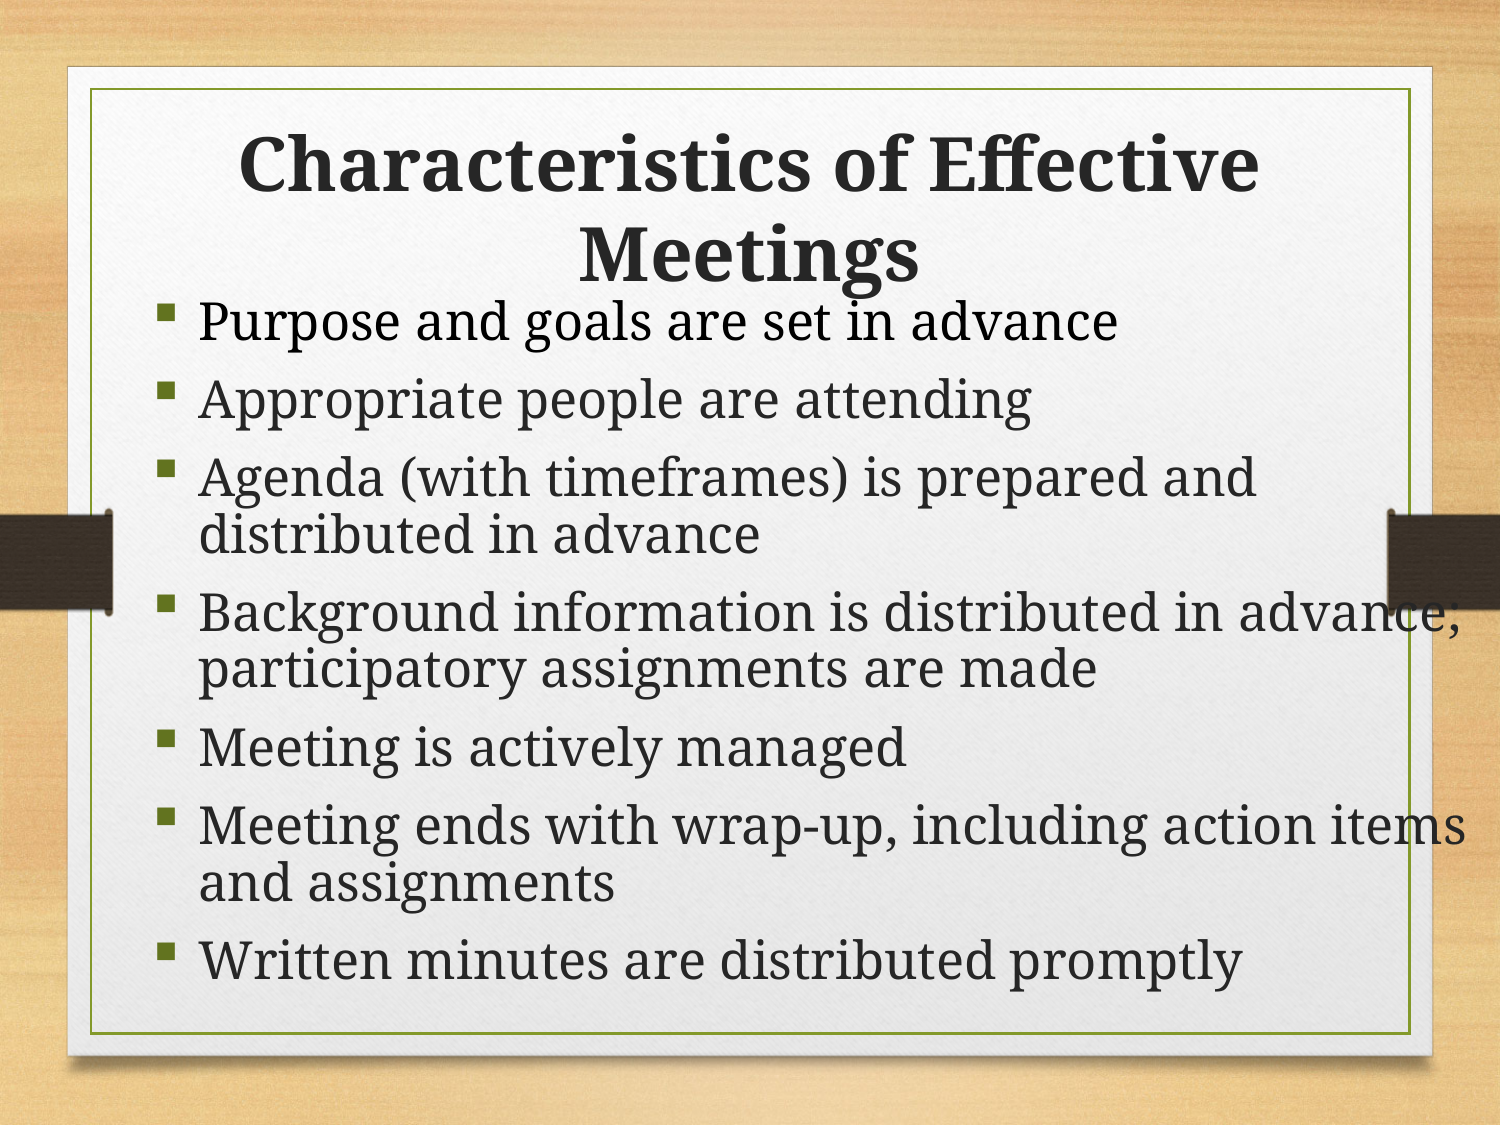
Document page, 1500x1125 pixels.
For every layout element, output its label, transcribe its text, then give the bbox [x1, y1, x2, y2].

title Characteristics of Effective Meetings [112, 99, 1388, 314]
picture [0, 0, 1500, 1125]
list Purpose and goals are set in advance Appropriate people are attending Agenda (with timeframes) is prepared and distributed in advance Background information is distributed in advance; participatory assignments are made Meeting is actively managed Meeting ends with wrap-up, including action items and assignments Written minutes are distributed promptly [137, 287, 1488, 1000]
